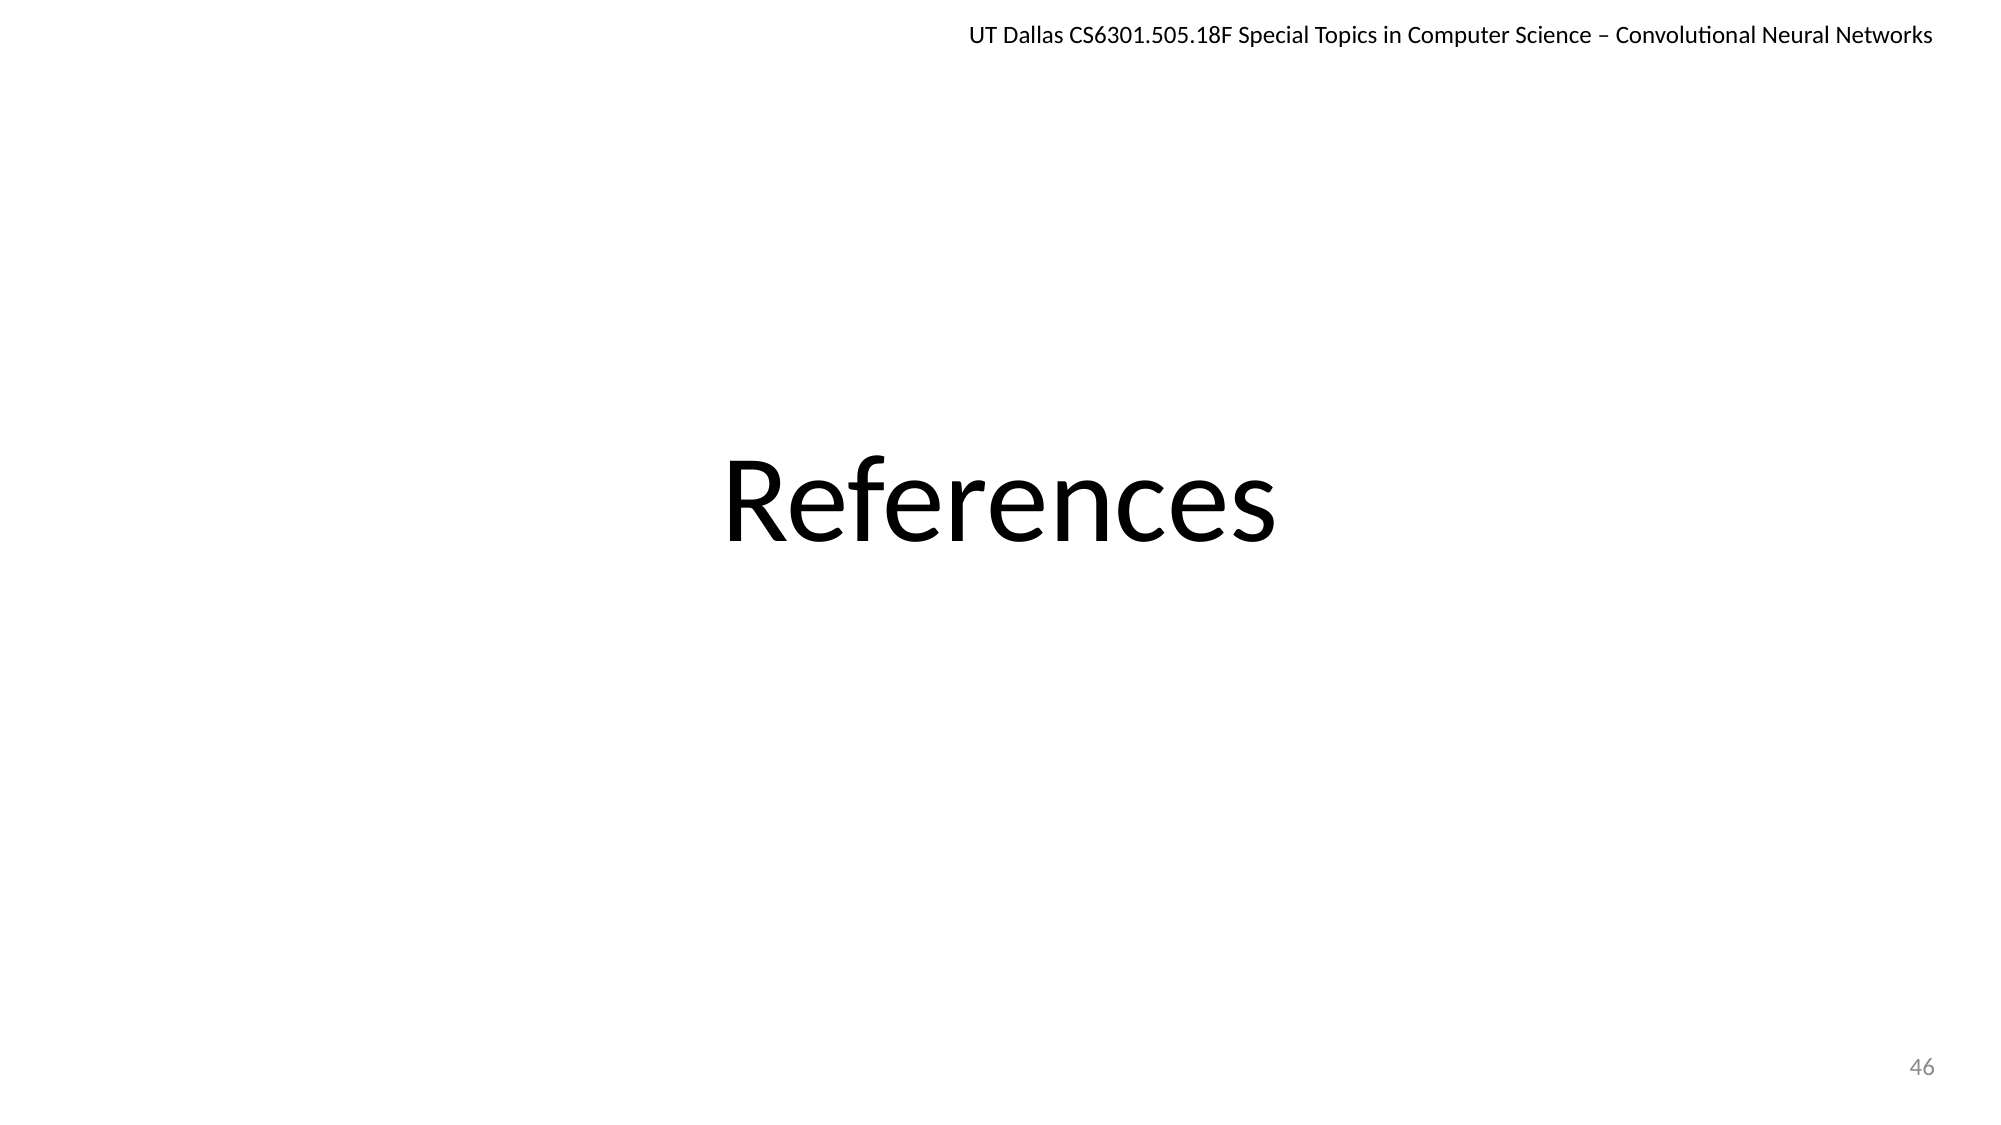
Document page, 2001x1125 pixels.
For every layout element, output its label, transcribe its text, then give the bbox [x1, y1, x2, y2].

title References [249, 184, 1750, 576]
slide_number 46 [1500, 1035, 1950, 1096]
text_box UT Dallas CS6301.505.18F Special Topics in Computer Science – Convolutional Neural Networks [899, 11, 1950, 56]
